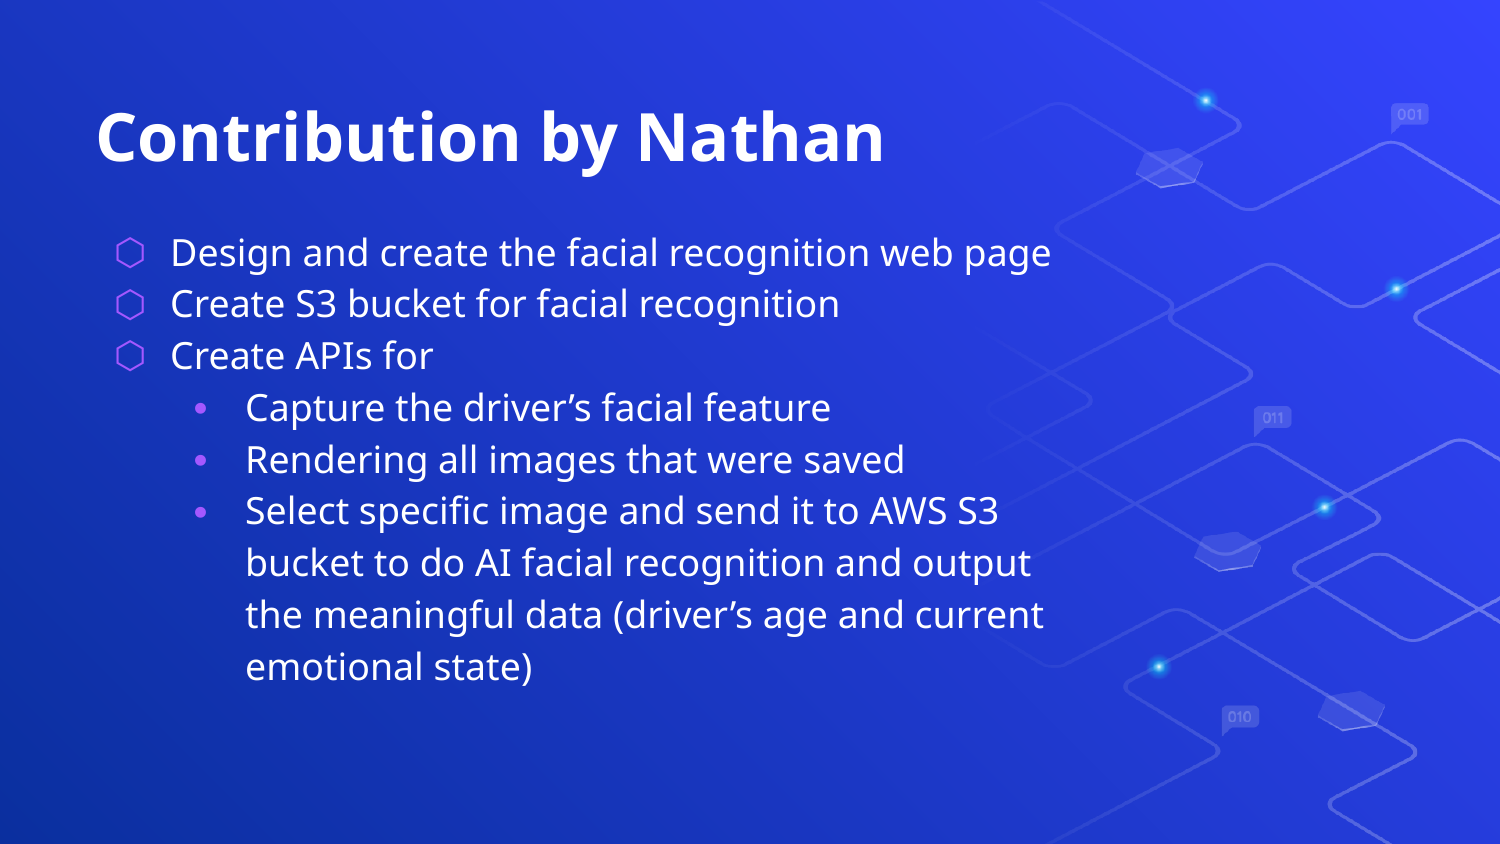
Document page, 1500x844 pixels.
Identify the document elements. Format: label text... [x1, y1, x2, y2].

picture [0, 0, 1500, 844]
list Design and create the facial recognition web page Create S3 bucket for facial recognition Create APIs for Capture the driver’s facial feature Rendering all images that were saved Select specific image and send it to AWS S3 bucket to do AI facial recognition and output the meaningful data (driver’s age and current emotional state) [95, 221, 1082, 741]
title Contribution by Nathan [95, 33, 1082, 175]
